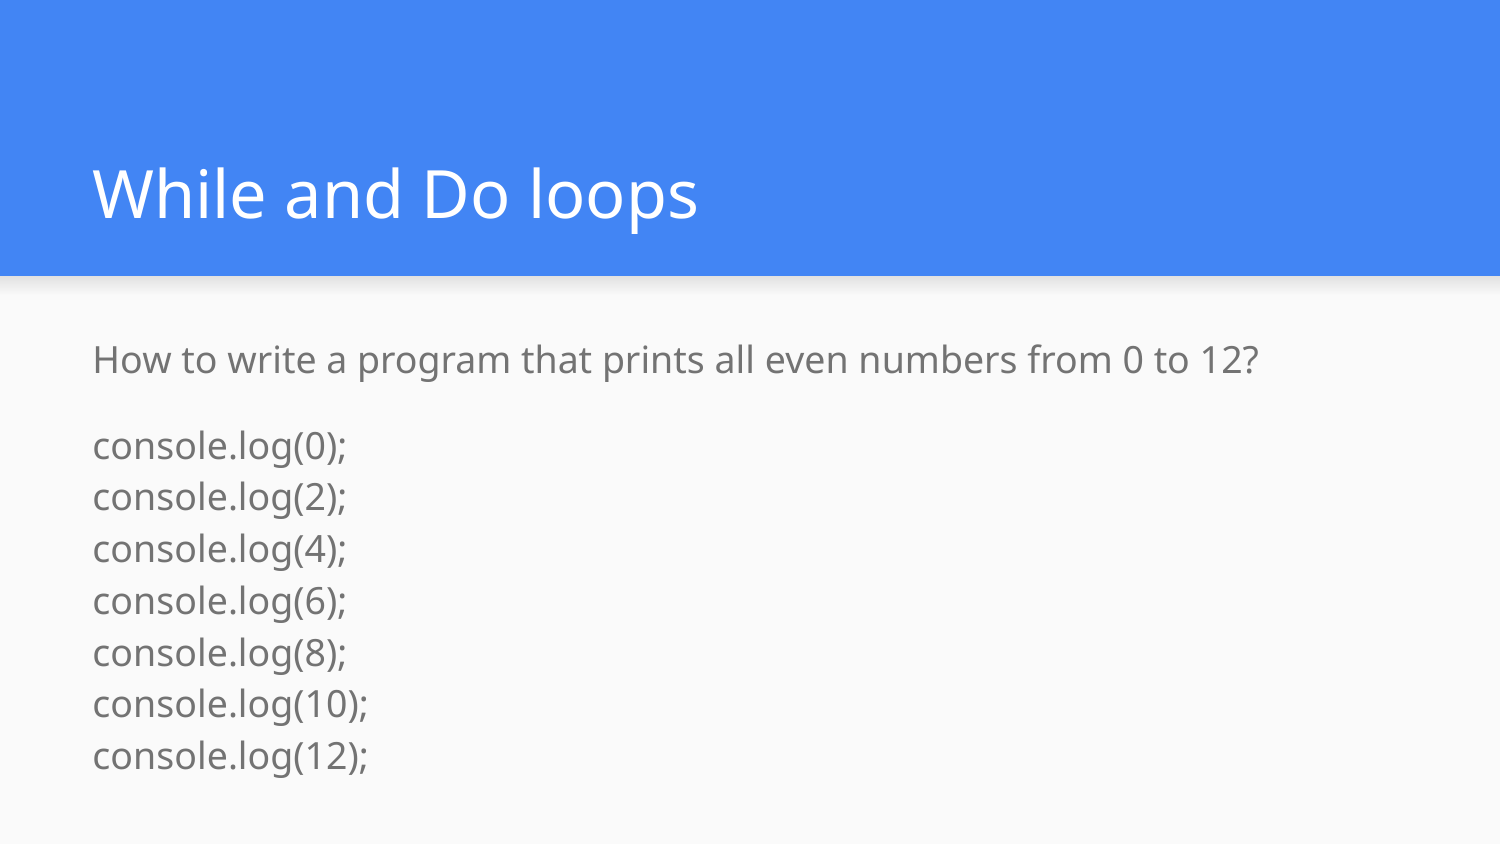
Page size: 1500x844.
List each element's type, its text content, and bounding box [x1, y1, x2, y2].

title While and Do loops [77, 121, 1427, 248]
list How to write a program that prints all even numbers from 0 to 12? console.log(0); console.log(2); console.log(4); console.log(6); console.log(8); console.log(10); console.log(12); [77, 314, 1427, 760]
